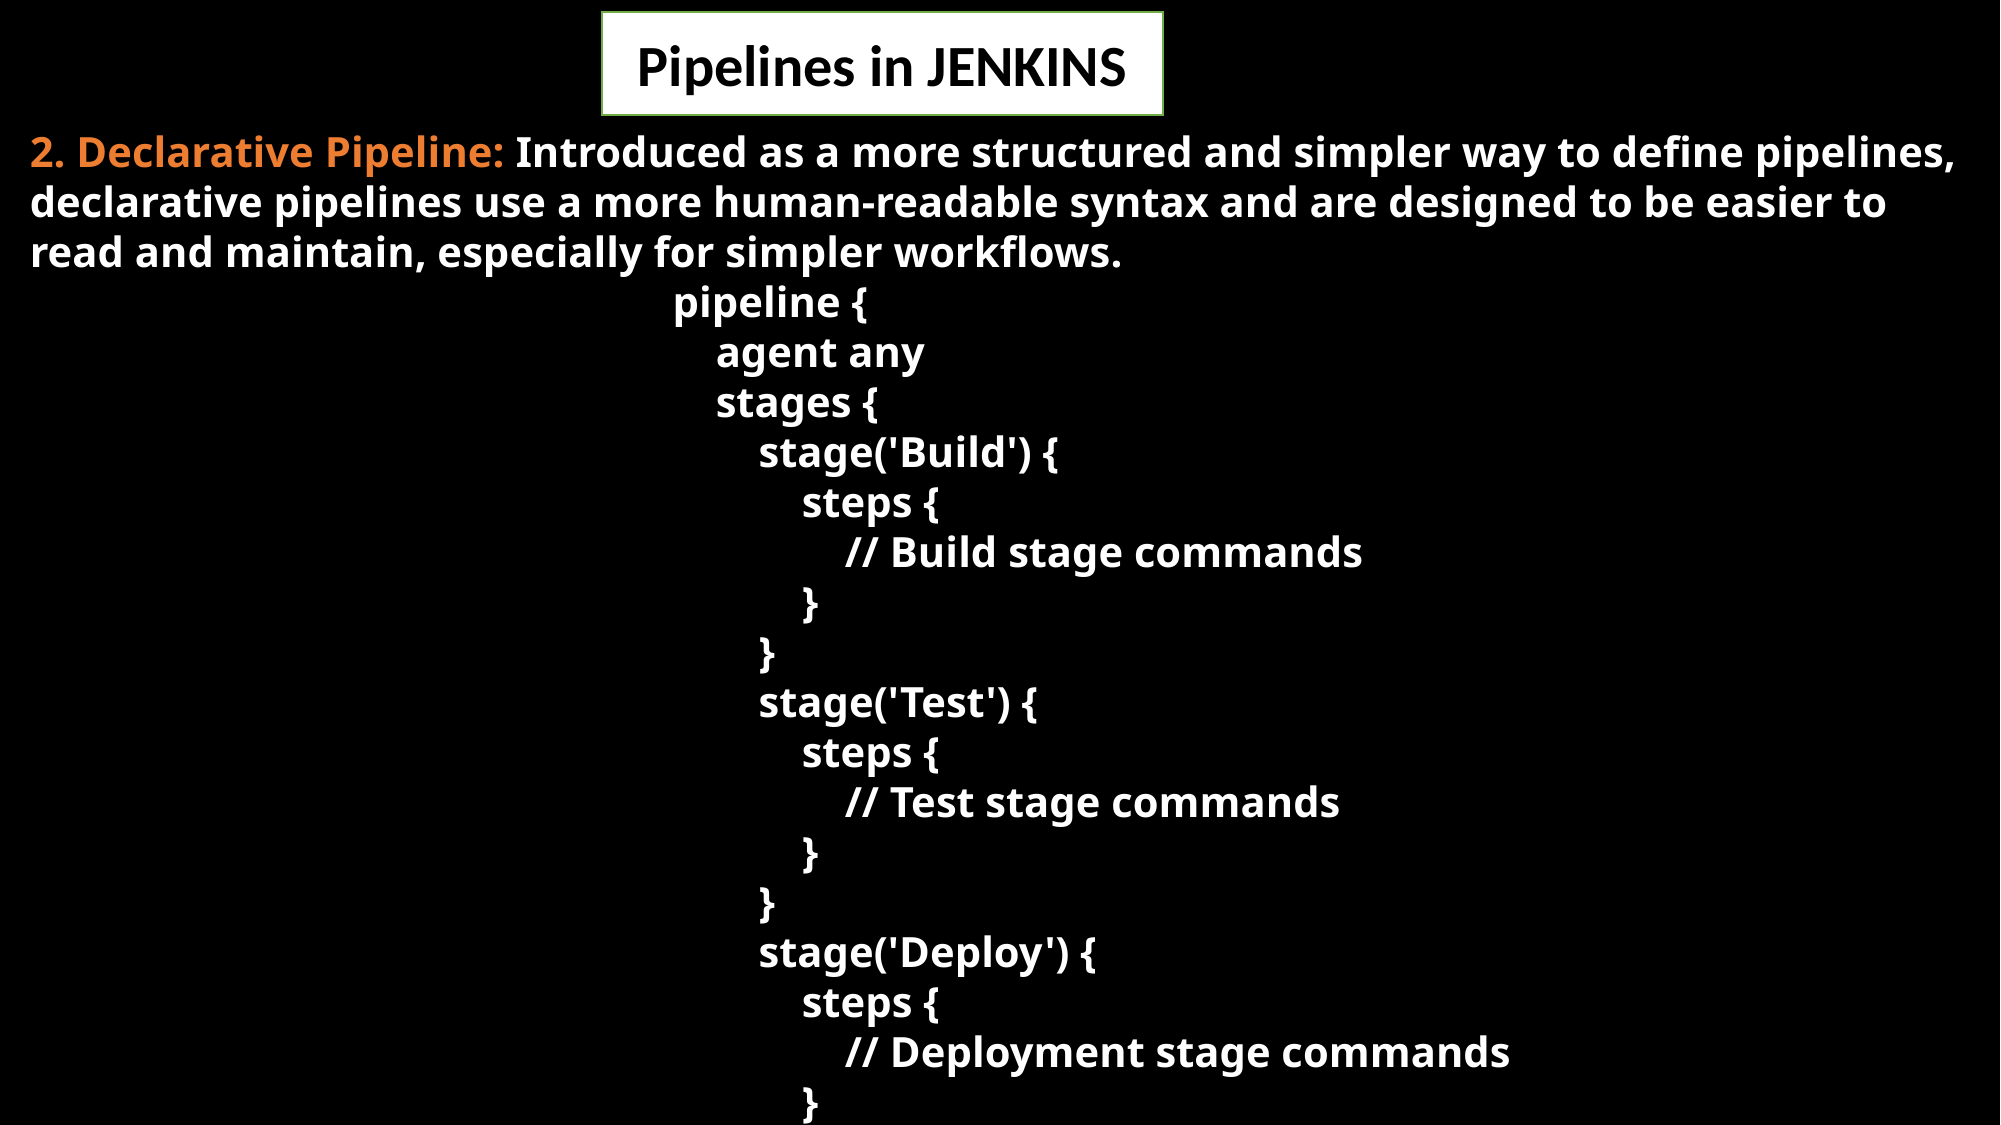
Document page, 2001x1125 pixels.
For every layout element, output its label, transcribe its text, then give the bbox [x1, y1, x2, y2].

text_box 2. Declarative Pipeline: Introduced as a more structured and simpler way to define pipelines, declarative pipelines use a more human-readable syntax and are designed to be easier to read and maintain, especially for simpler workflows. pipeline { agent any stages { stage('Build') { steps { // Build stage commands } } stage('Test') { steps { // Test stage commands } } stage('Deploy') { steps { // Deployment stage commands } [15, 68, 1985, 1125]
text_box Pipelines in JENKINS [601, 11, 1164, 68]
